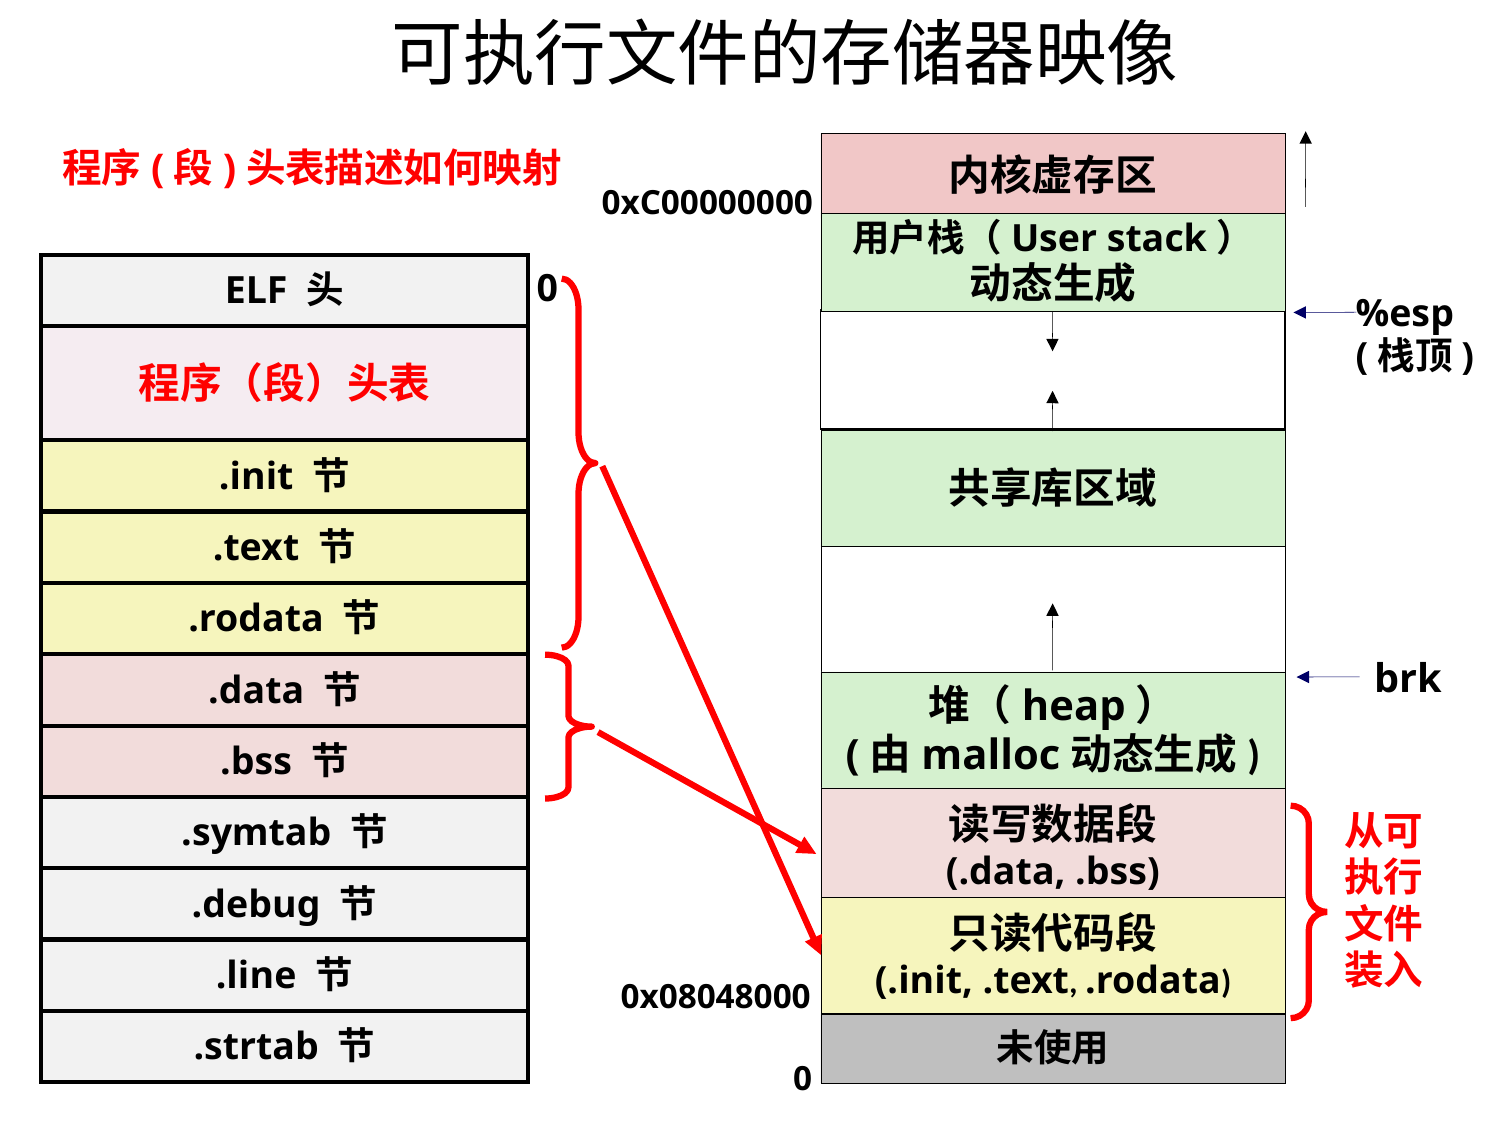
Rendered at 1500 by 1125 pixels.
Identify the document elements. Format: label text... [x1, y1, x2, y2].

text_box [779, 862, 822, 955]
text_box 程序(段)头表描述如何映射 [47, 135, 584, 198]
text_box .init 节 [40, 440, 529, 512]
text_box [1293, 306, 1357, 319]
text_box 0x08048000 [605, 970, 820, 1024]
text_box .symtab 节 [40, 796, 529, 868]
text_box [544, 654, 817, 855]
text_box 未使用 [820, 1014, 1286, 1084]
text_box 0xC00000000 [586, 176, 820, 230]
text_box %esp (栈顶) [1355, 284, 1476, 387]
title 可执行文件的存储器映像 [70, 0, 1500, 102]
text_box 0 [529, 258, 575, 318]
text_box [561, 278, 596, 648]
text_box brk [1359, 649, 1457, 710]
text_box [1046, 603, 1059, 671]
text_box 程序（段）头表 [40, 326, 529, 440]
text_box .strtab 节 [40, 1010, 529, 1083]
text_box 只读代码段 (.init, .text, .rodata) [820, 897, 1286, 1014]
text_box .data 节 [40, 655, 529, 725]
text_box [1046, 311, 1059, 352]
text_box 读写数据段 (.data, .bss) [820, 787, 1286, 897]
text_box .bss 节 [40, 725, 529, 796]
text_box 0 [778, 1051, 828, 1107]
text_box 用户栈（User stack） 动态生成 [820, 213, 1286, 312]
text_box .line 节 [40, 939, 529, 1010]
text_box .rodata 节 [40, 582, 529, 655]
text_box [820, 546, 1286, 671]
text_box 堆（heap） (由malloc动态生成) [821, 671, 1286, 787]
text_box [1299, 131, 1312, 207]
text_box 内核虚存区 [820, 133, 1286, 213]
text_box [1046, 390, 1059, 432]
text_box [1290, 805, 1328, 1019]
text_box .debug 节 [40, 868, 529, 939]
text_box 共享库区域 [820, 430, 1286, 546]
text_box .text 节 [40, 512, 529, 582]
text_box [1296, 670, 1360, 684]
text_box ELF 头 [40, 254, 529, 326]
text_box [820, 312, 1286, 429]
text_box 从可执行文件装入 [1329, 800, 1453, 1002]
